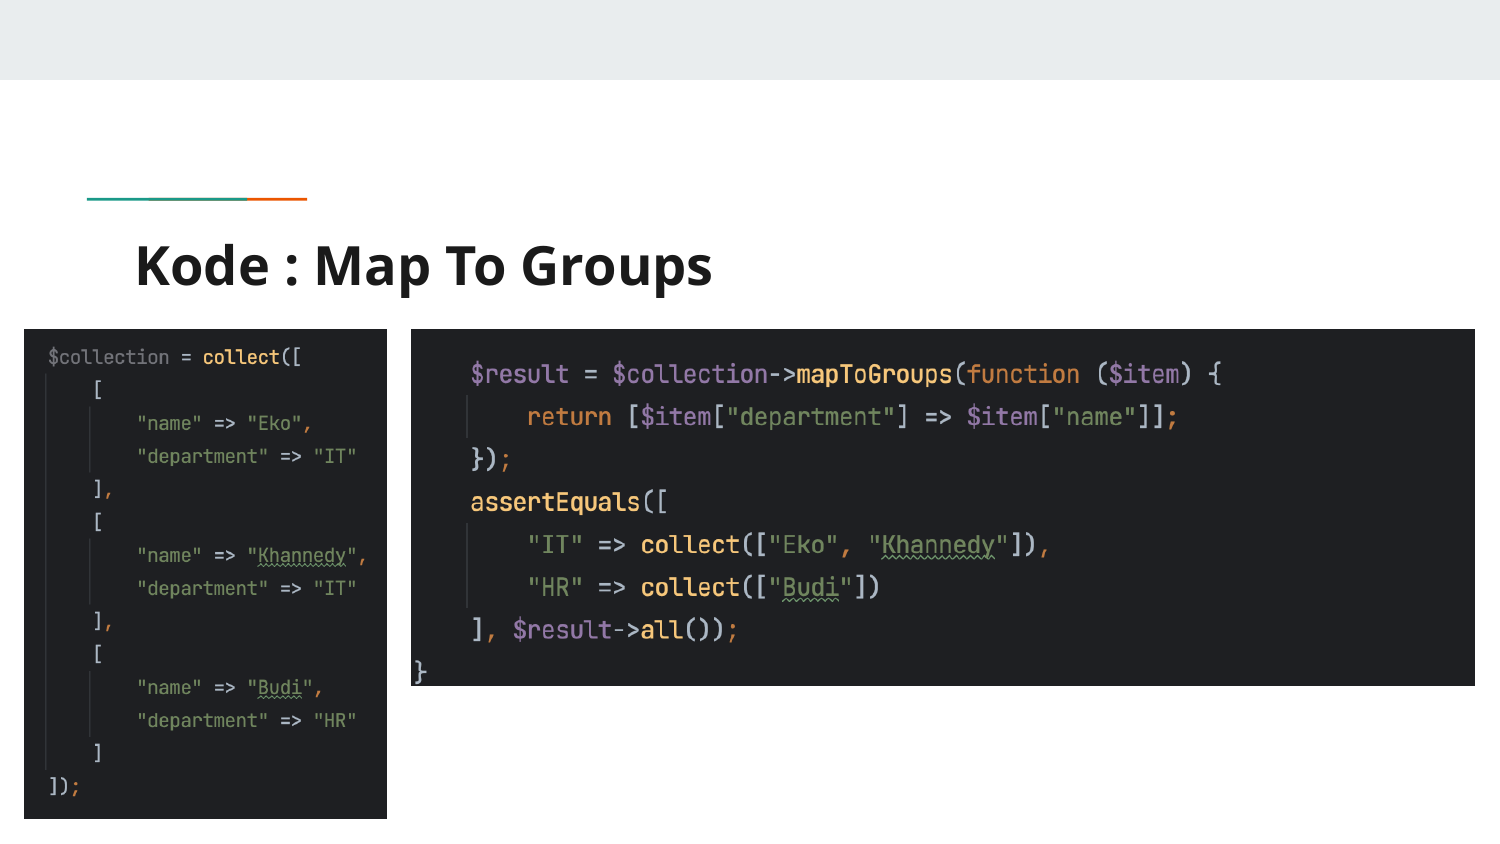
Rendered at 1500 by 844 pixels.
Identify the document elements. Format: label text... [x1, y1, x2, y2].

picture [24, 328, 387, 819]
picture [411, 328, 1476, 686]
title Kode : Map To Groups [119, 216, 1381, 305]
